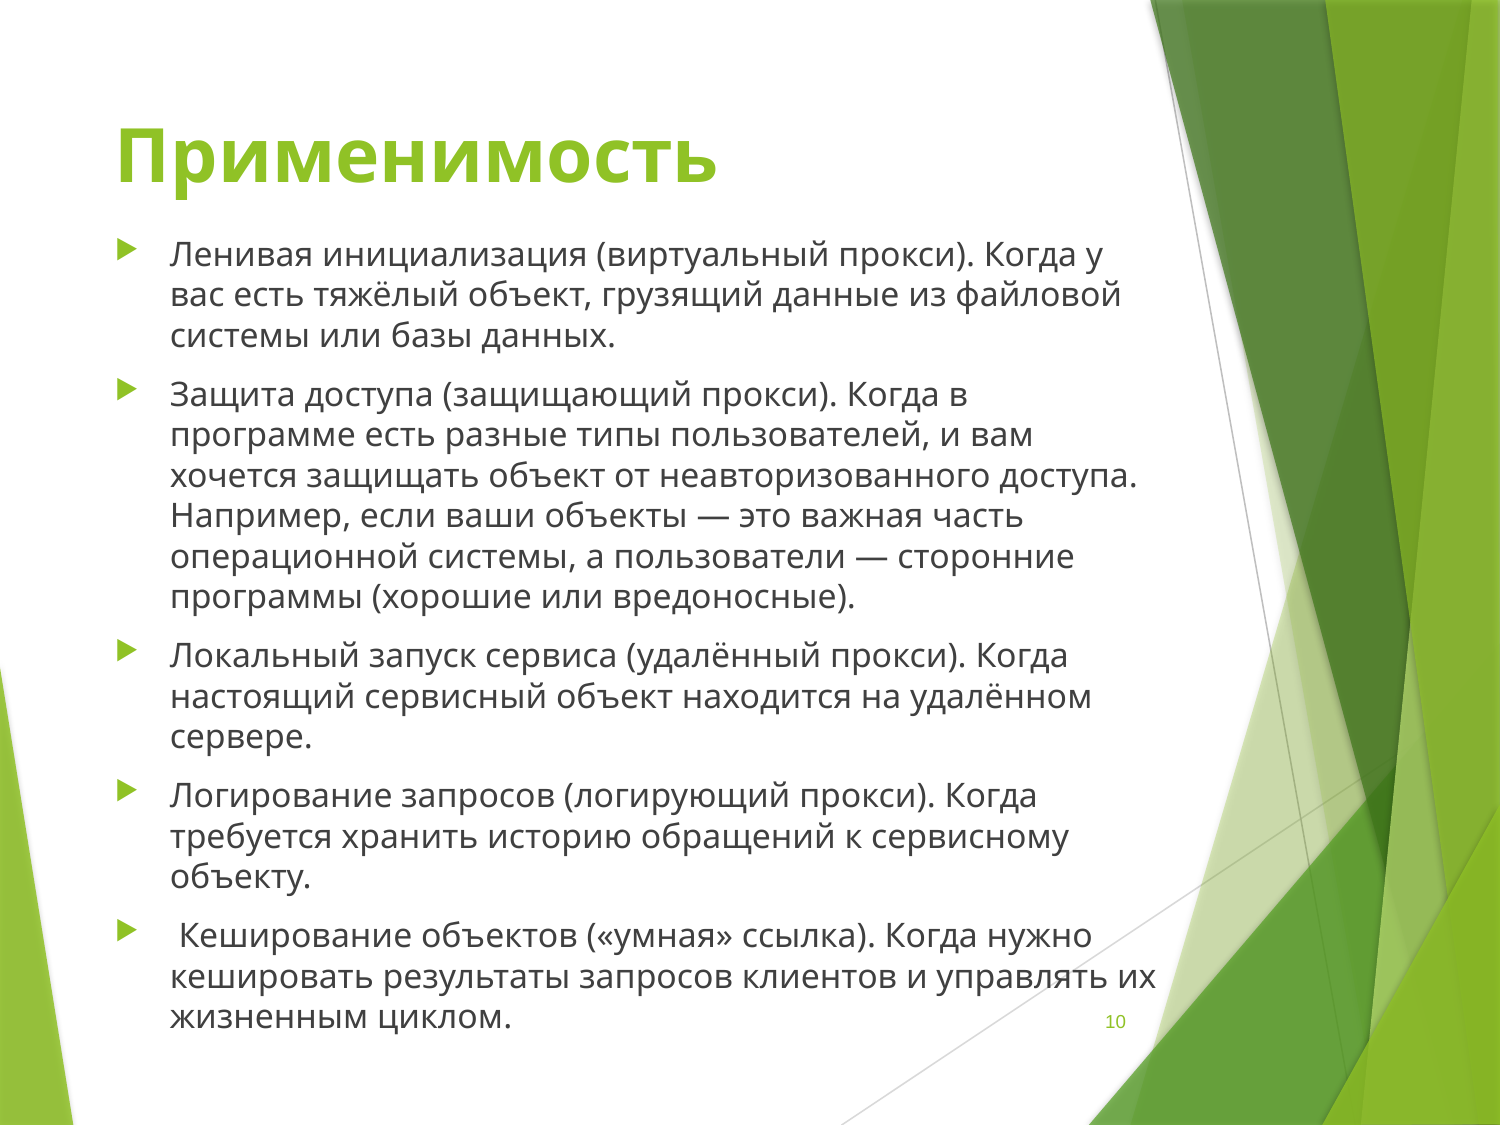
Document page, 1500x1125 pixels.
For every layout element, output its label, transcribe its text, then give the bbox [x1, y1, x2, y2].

slide_number 10 [1057, 991, 1142, 1051]
title Применимость [99, 99, 1142, 224]
list Ленивая инициализация (виртуальный прокси). Когда у вас есть тяжёлый объект, грузящий данные из файловой системы или базы данных. Защита доступа (защищающий прокси). Когда в программе есть разные типы пользователей, и вам хочется защищать объект от неавторизованного доступа. Например, если ваши объекты — это важная часть операционной системы, а пользователи — сторонние программы (хорошие или вредоносные). Локальный запуск сервиса (удалённый прокси). Когда настоящий сервисный объект находится на удалённом сервере. Логирование запросов (логирующий прокси). Когда требуется хранить историю обращений к сервисному объекту. Кеширование объектов («умная» ссылка). Когда нужно кешировать результаты запросов клиентов и управлять их жизненным циклом. [99, 224, 1175, 1051]
